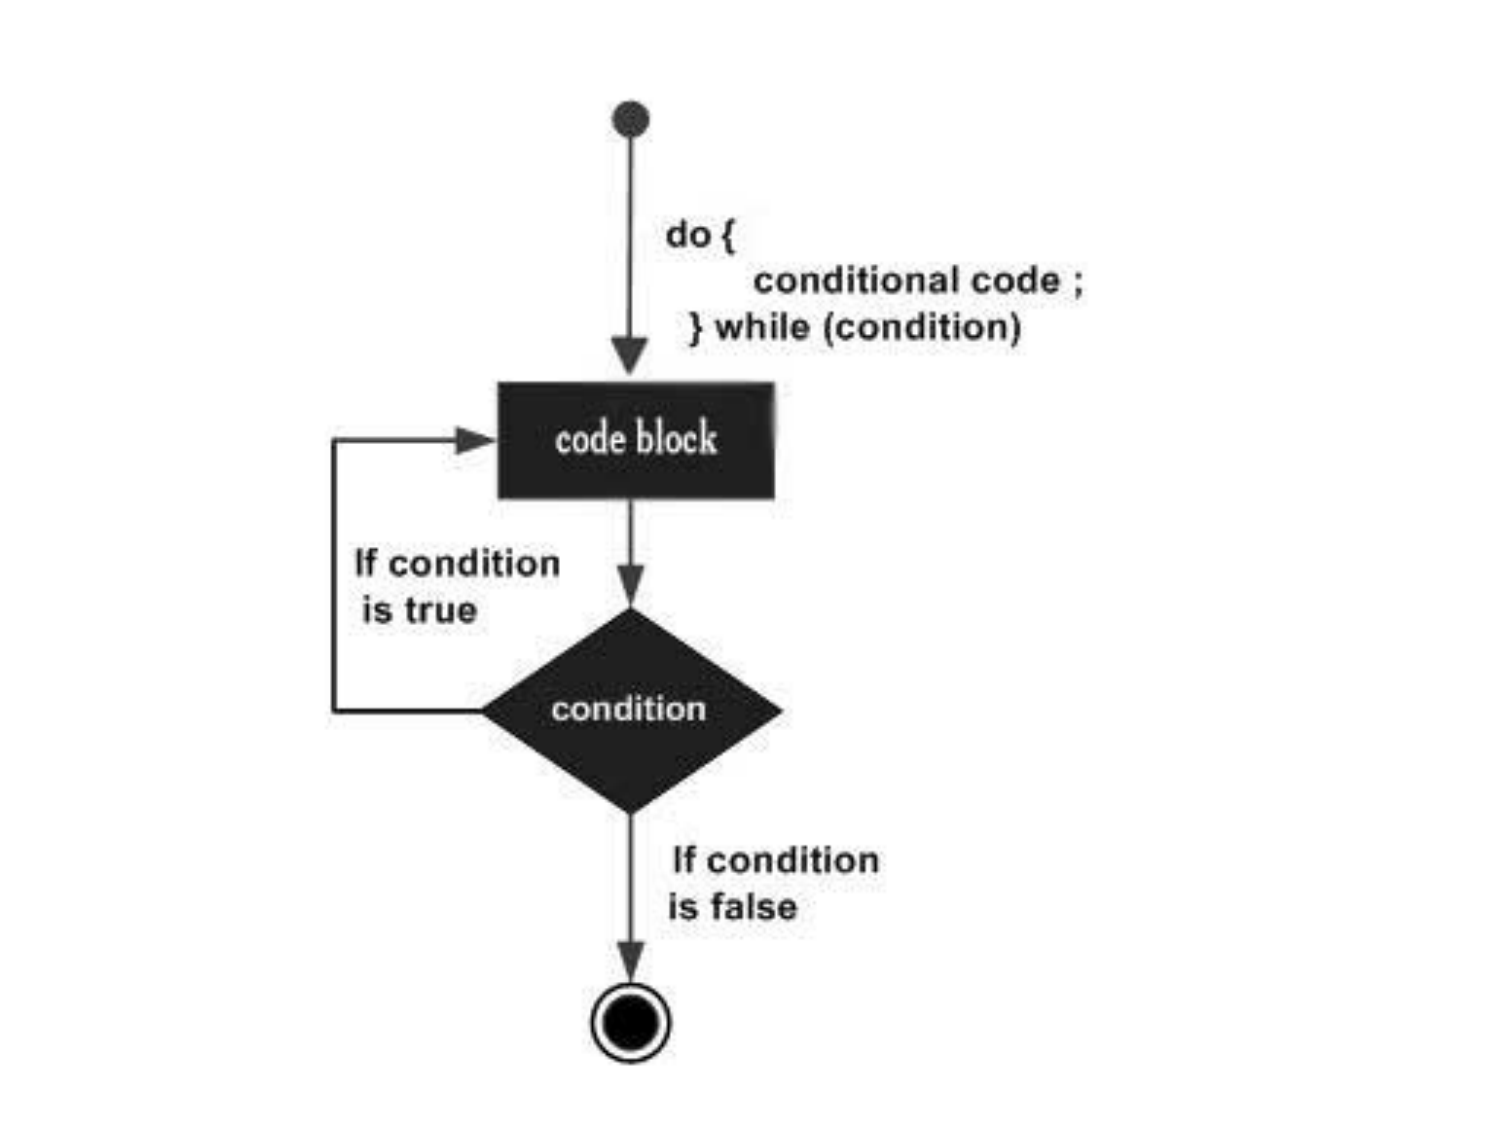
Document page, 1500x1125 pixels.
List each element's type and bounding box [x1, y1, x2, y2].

picture [262, 46, 1101, 1090]
